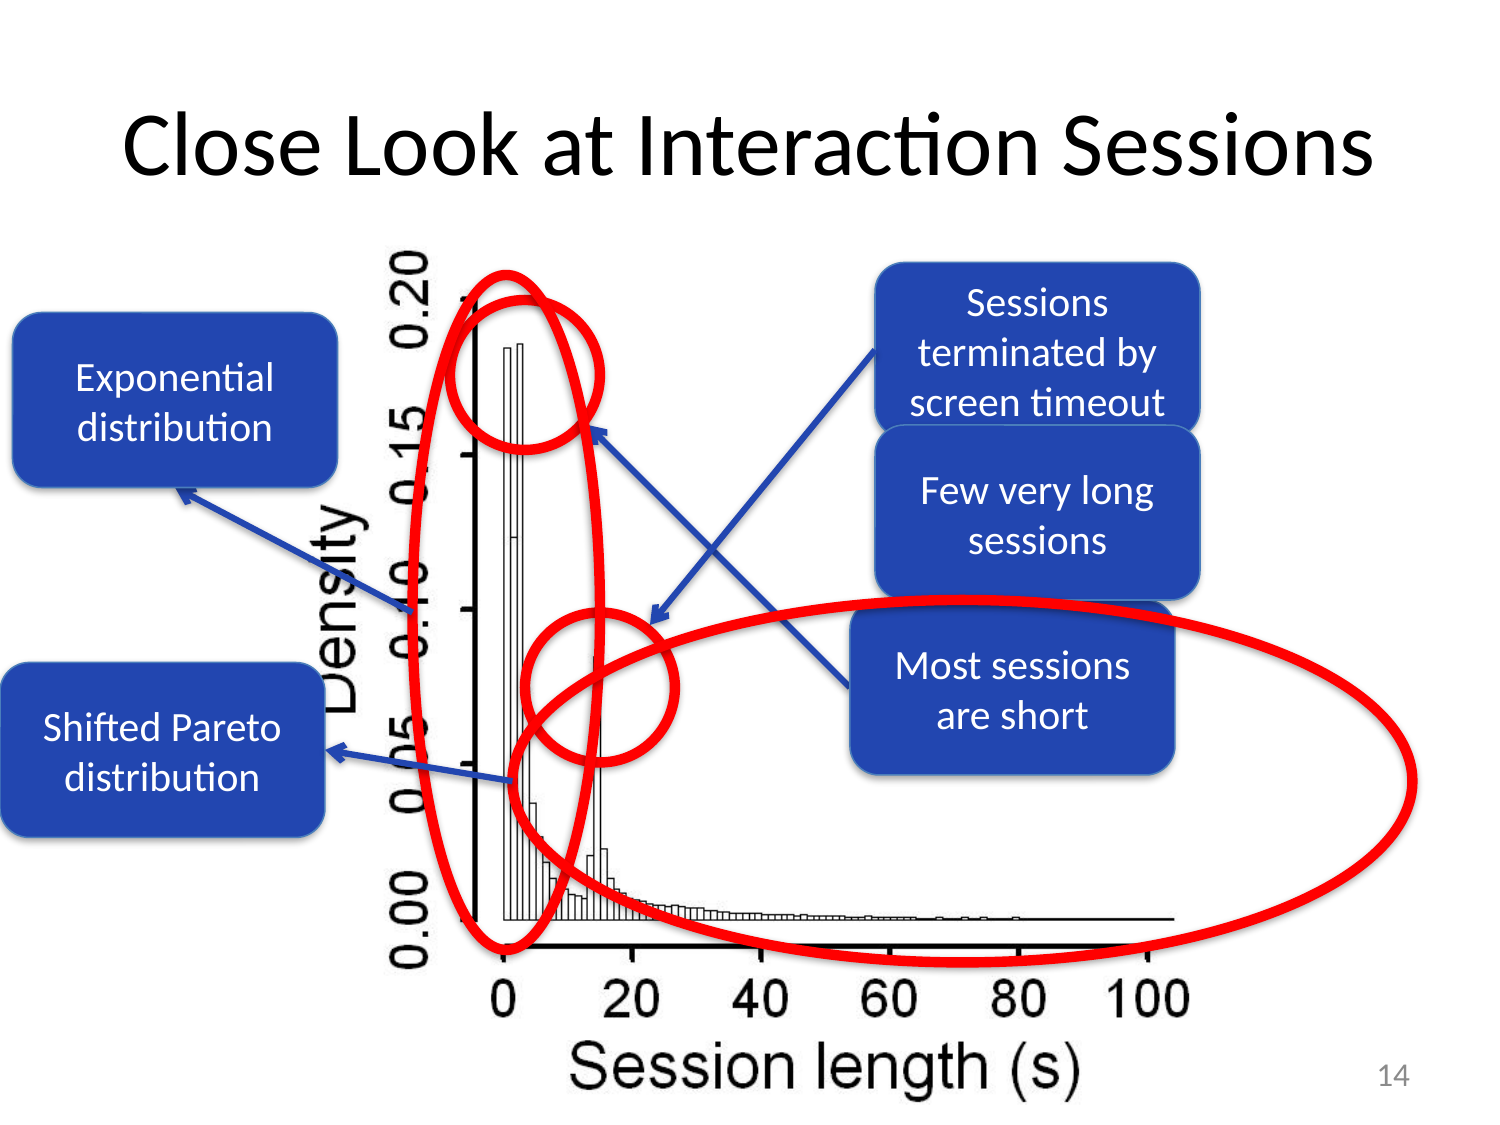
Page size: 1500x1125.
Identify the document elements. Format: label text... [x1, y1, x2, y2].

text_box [0, 599, 1413, 963]
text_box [524, 262, 1201, 598]
title Close Look at Interaction Sessions [75, 45, 1425, 233]
picture [298, 224, 1201, 274]
picture [298, 963, 1201, 1125]
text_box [12, 274, 601, 598]
slide_number 14 [1204, 1042, 1425, 1103]
